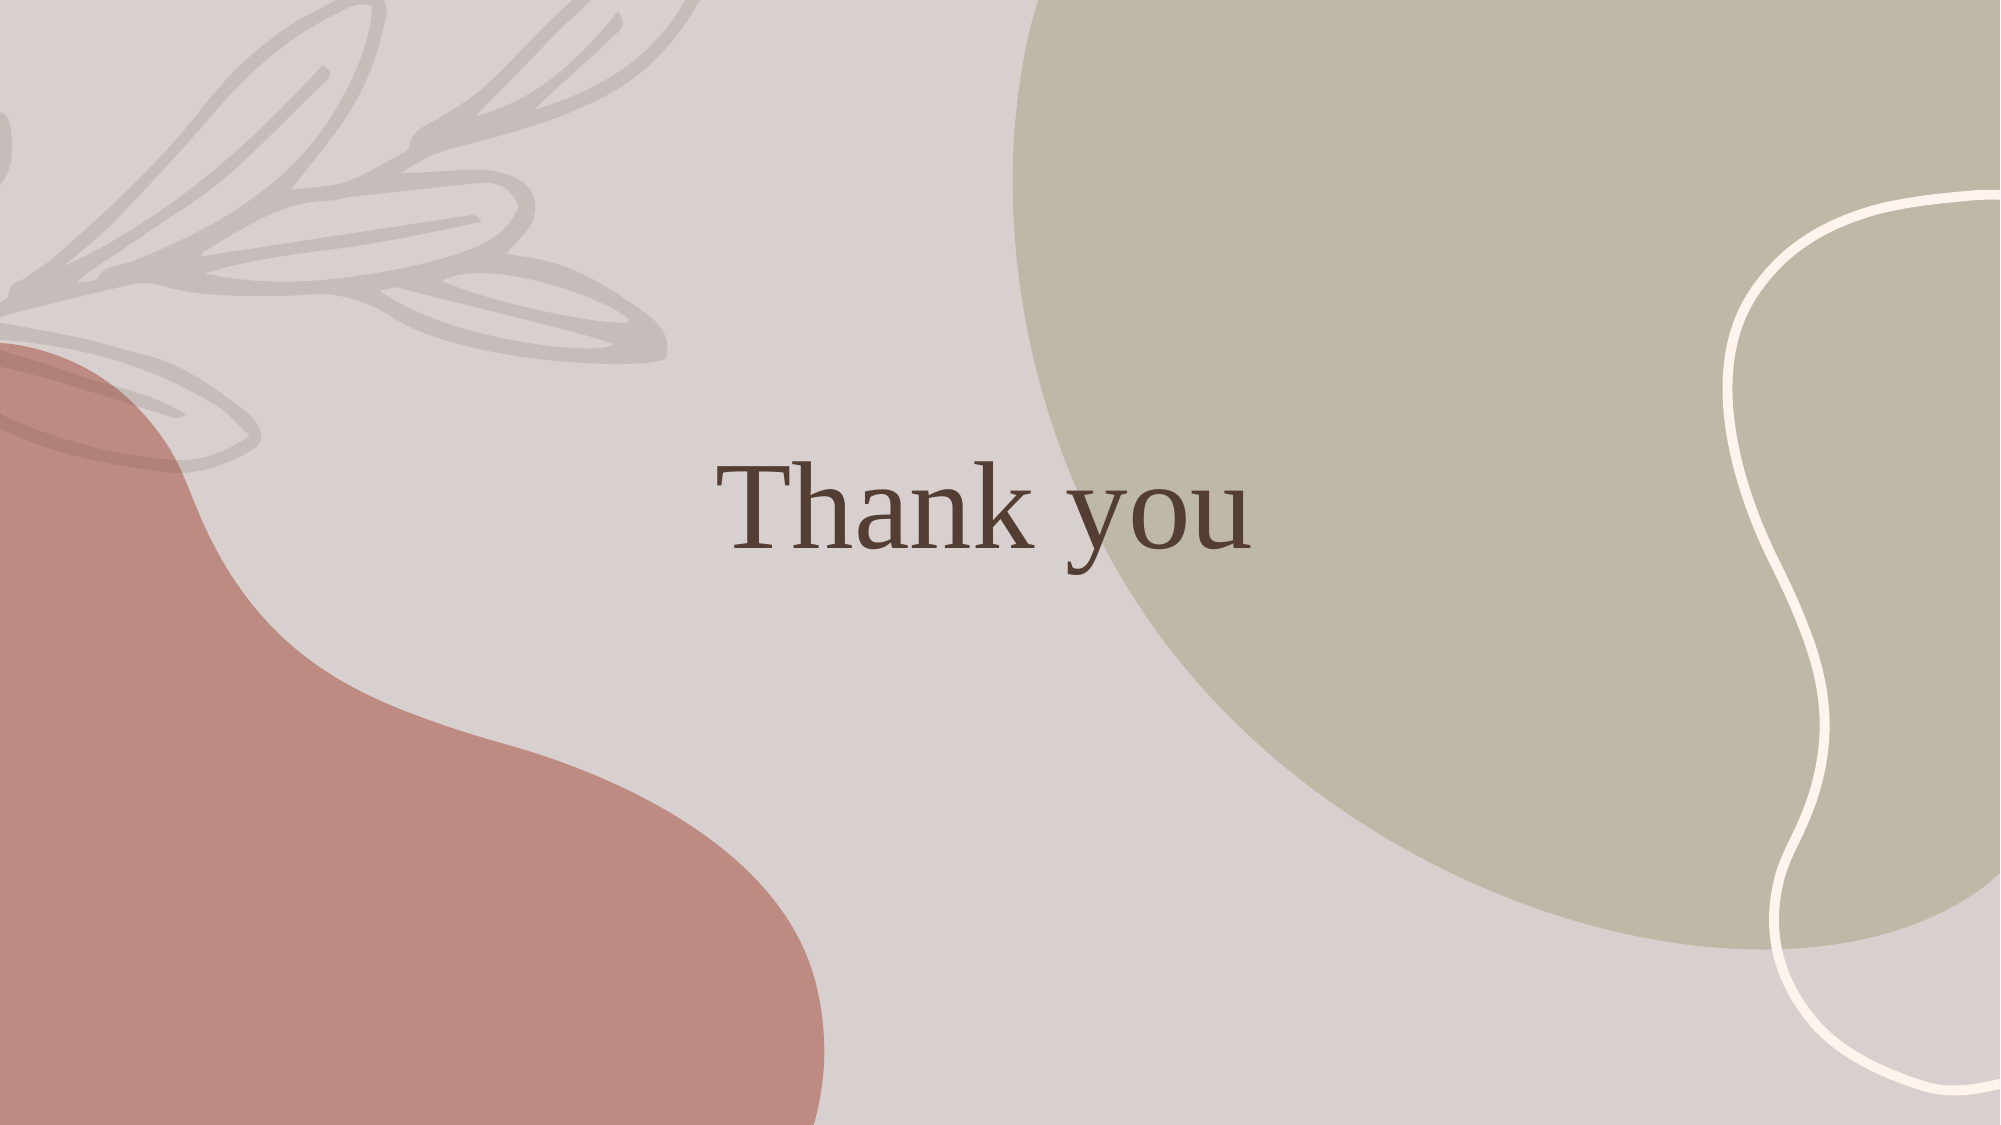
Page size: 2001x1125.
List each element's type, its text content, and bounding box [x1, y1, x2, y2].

title Thank you [249, 191, 1750, 584]
